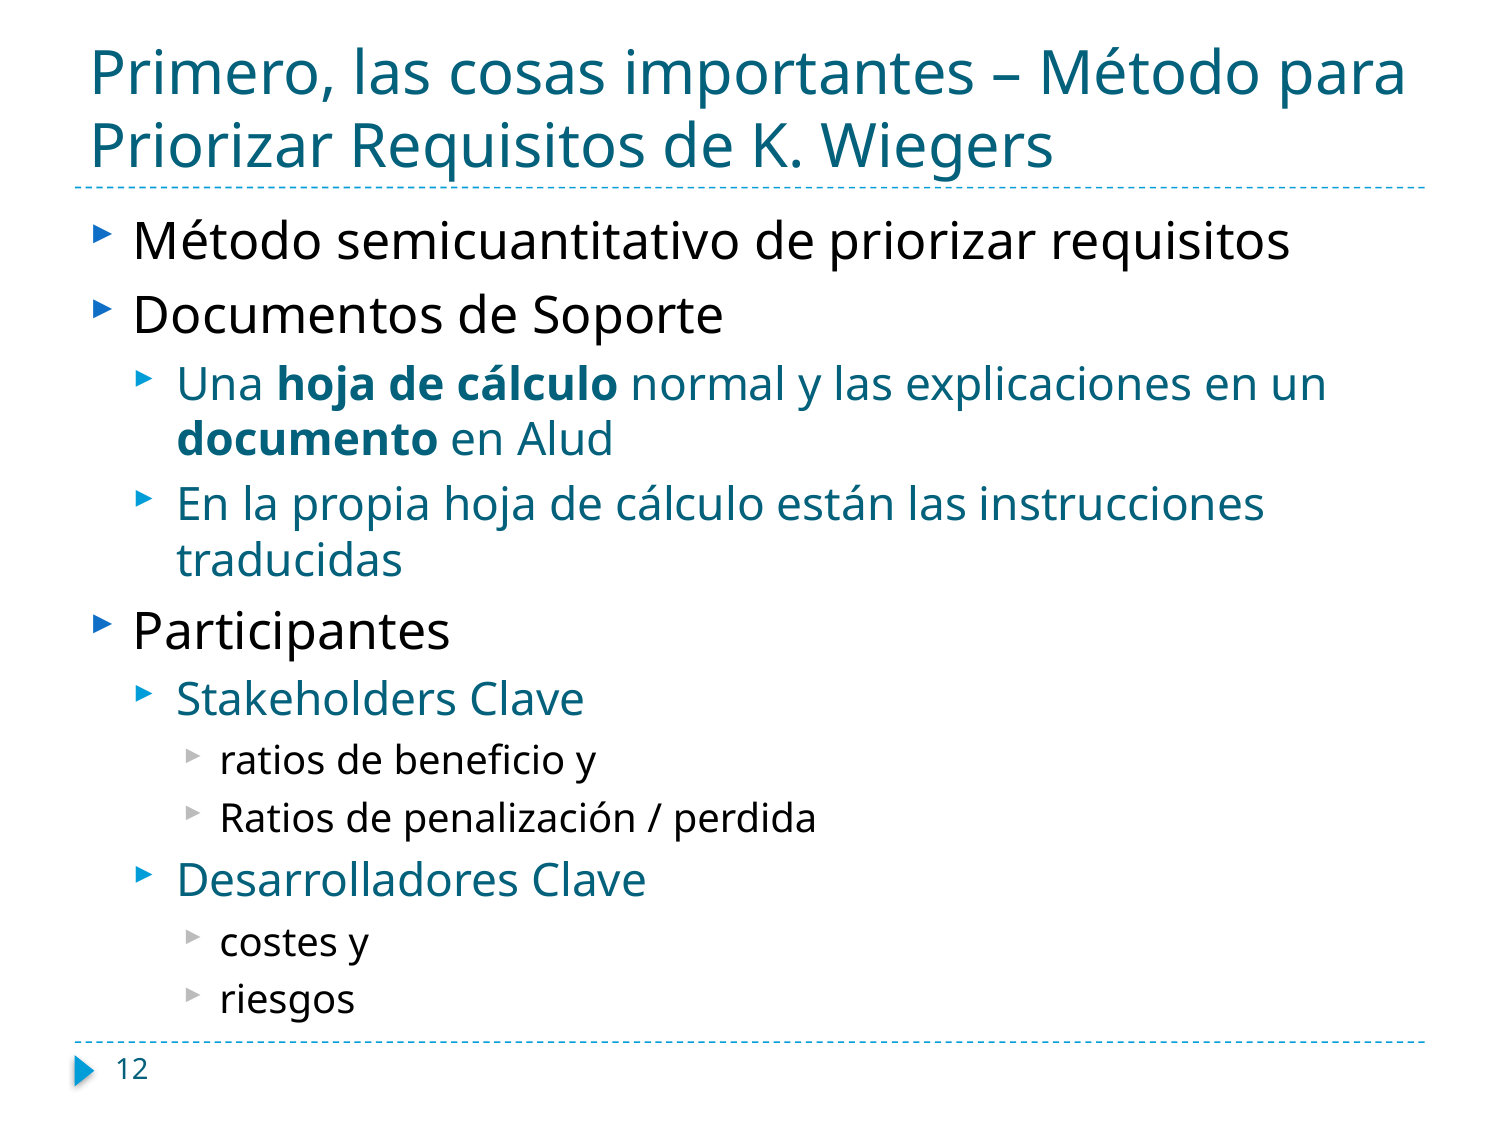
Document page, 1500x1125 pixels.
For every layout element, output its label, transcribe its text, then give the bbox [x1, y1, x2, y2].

slide_number 12 [100, 1042, 426, 1103]
list Método semicuantitativo de priorizar requisitos Documentos de Soporte Una hoja de cálculo normal y las explicaciones en un documento en Alud En la propia hoja de cálculo están las instrucciones traducidas Participantes Stakeholders Clave ratios de beneficio y Ratios de penalización / perdida Desarrolladores Clave costes y riesgos [75, 200, 1425, 1032]
title Primero, las cosas importantes – Método para Priorizar Requisitos de K. Wiegers [75, 24, 1425, 188]
